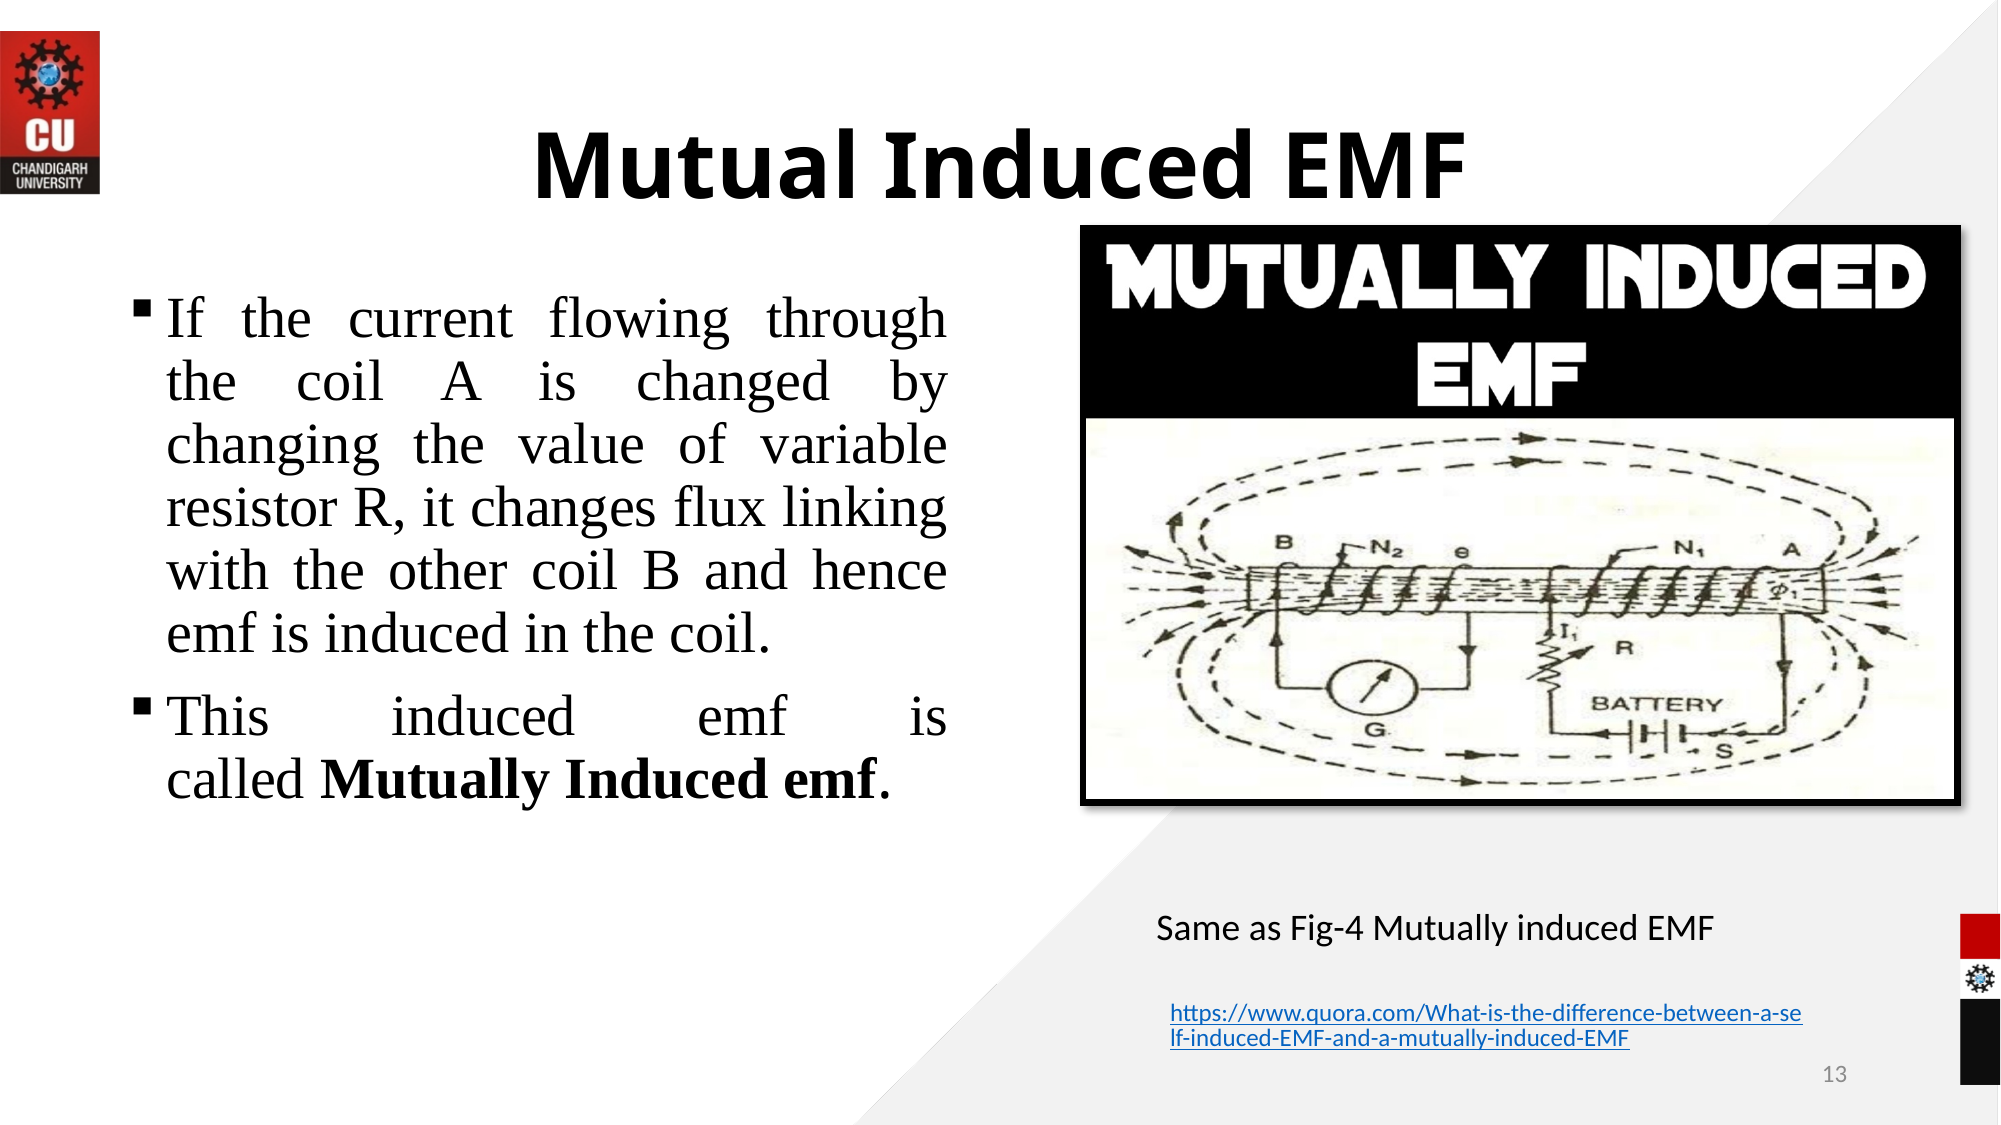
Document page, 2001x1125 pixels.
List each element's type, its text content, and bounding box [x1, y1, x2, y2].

text_box Same as Fig-4 Mutually induced EMF [1141, 895, 1809, 1001]
text_box https://www.quora.com/What-is-the-difference-between-a-self-induced-EMF-and-a-mutually-induced-EMF [1155, 989, 1820, 1035]
picture [0, 0, 2001, 1125]
title Mutual Induced EMF [137, 59, 1863, 278]
slide_number 13 [1412, 1042, 1863, 1103]
list If the current flowing through the coil A is changed by changing the value of variable resistor R, it changes flux linking with the other coil B and hence emf is induced in the coil. This induced emf is called Mutually Induced emf. [113, 280, 964, 994]
